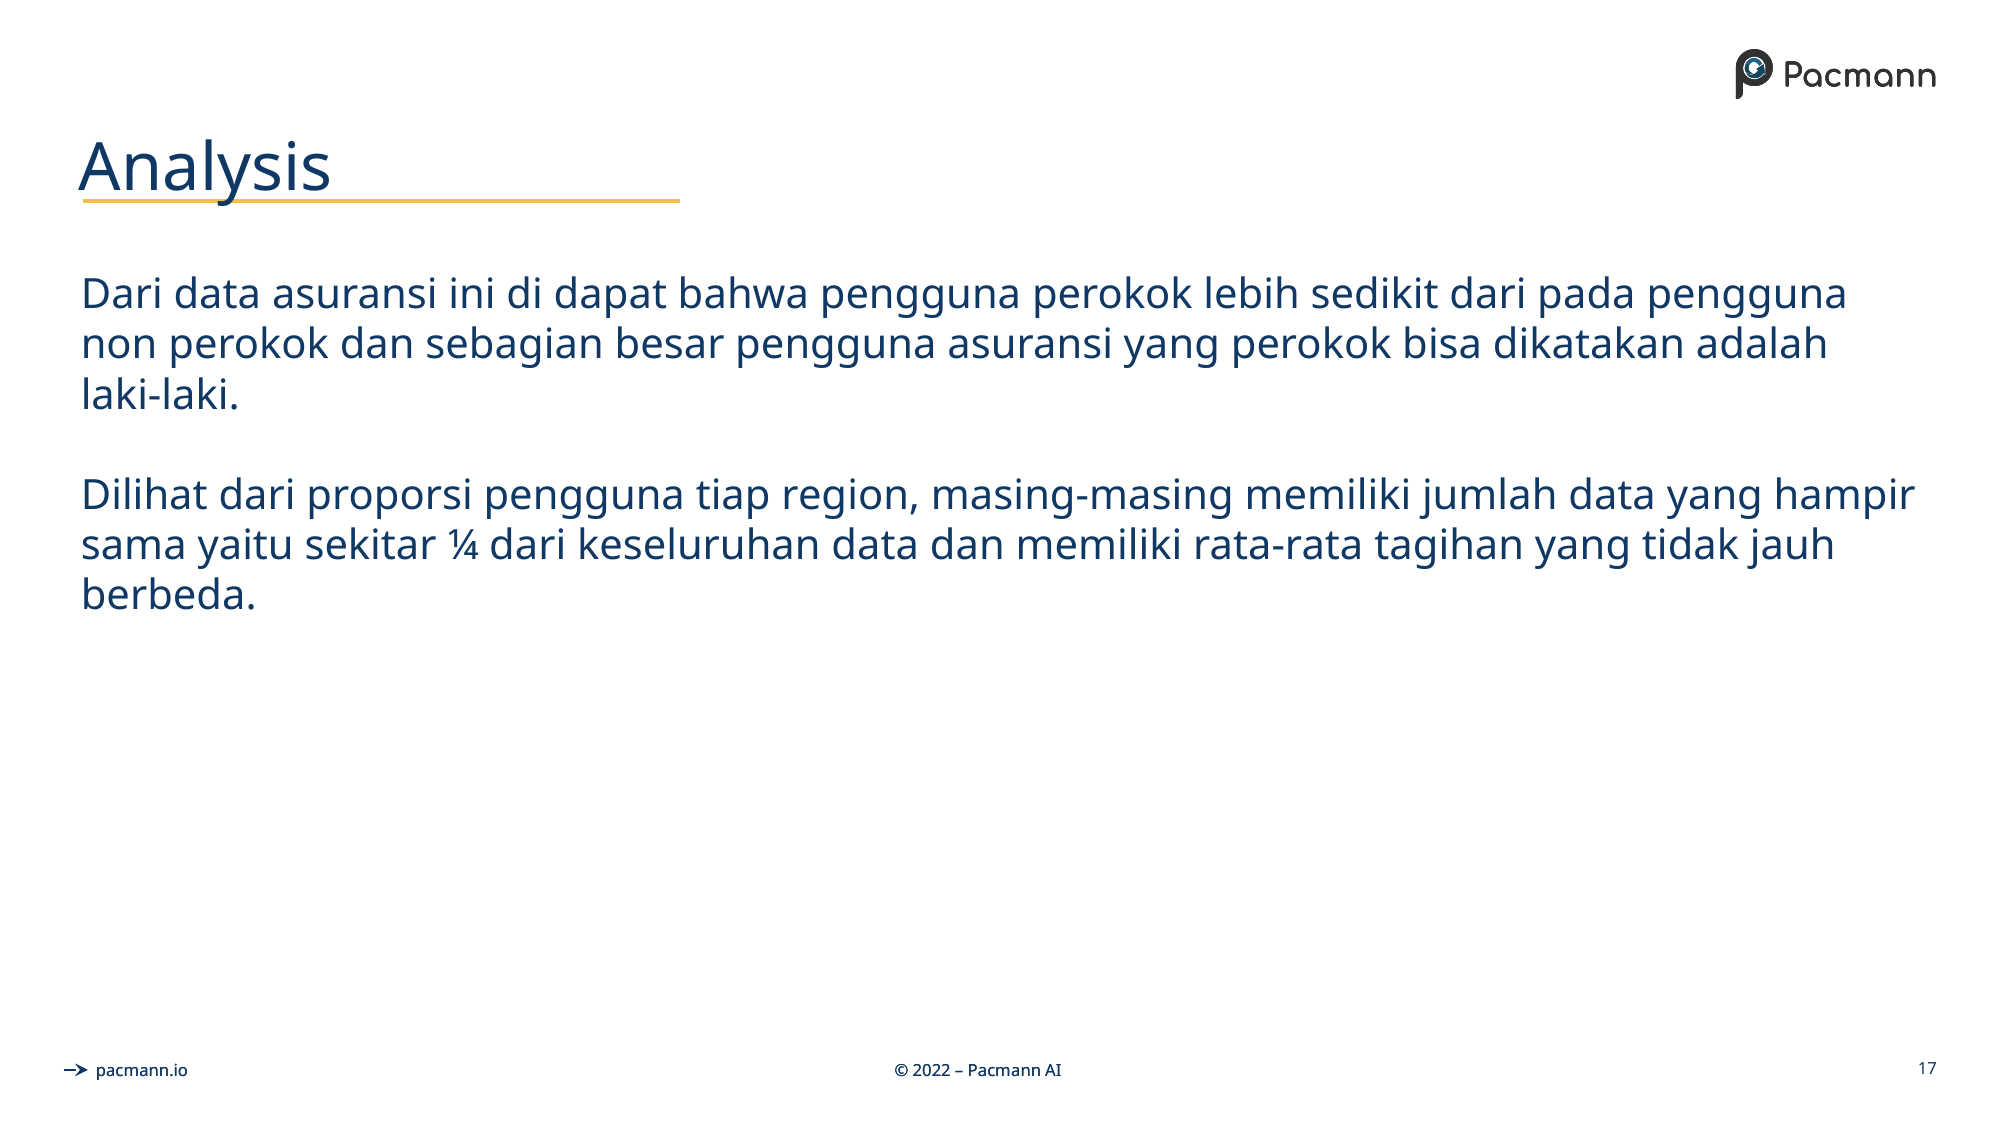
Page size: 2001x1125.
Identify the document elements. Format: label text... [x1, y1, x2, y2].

text_box Dari data asuransi ini di dapat bahwa pengguna perokok lebih sedikit dari pada pengguna non perokok dan sebagian besar pengguna asuransi yang perokok bisa dikatakan adalah laki-laki. Dilihat dari proporsi pengguna tiap region, masing-masing memiliki jumlah data yang hampir sama yaitu sekitar ¼ dari keseluruhan data dan memiliki rata-rata tagihan yang tidak jauh berbeda. [65, 259, 1934, 675]
title Analysis [63, 59, 1935, 278]
picture [1707, 36, 1966, 112]
